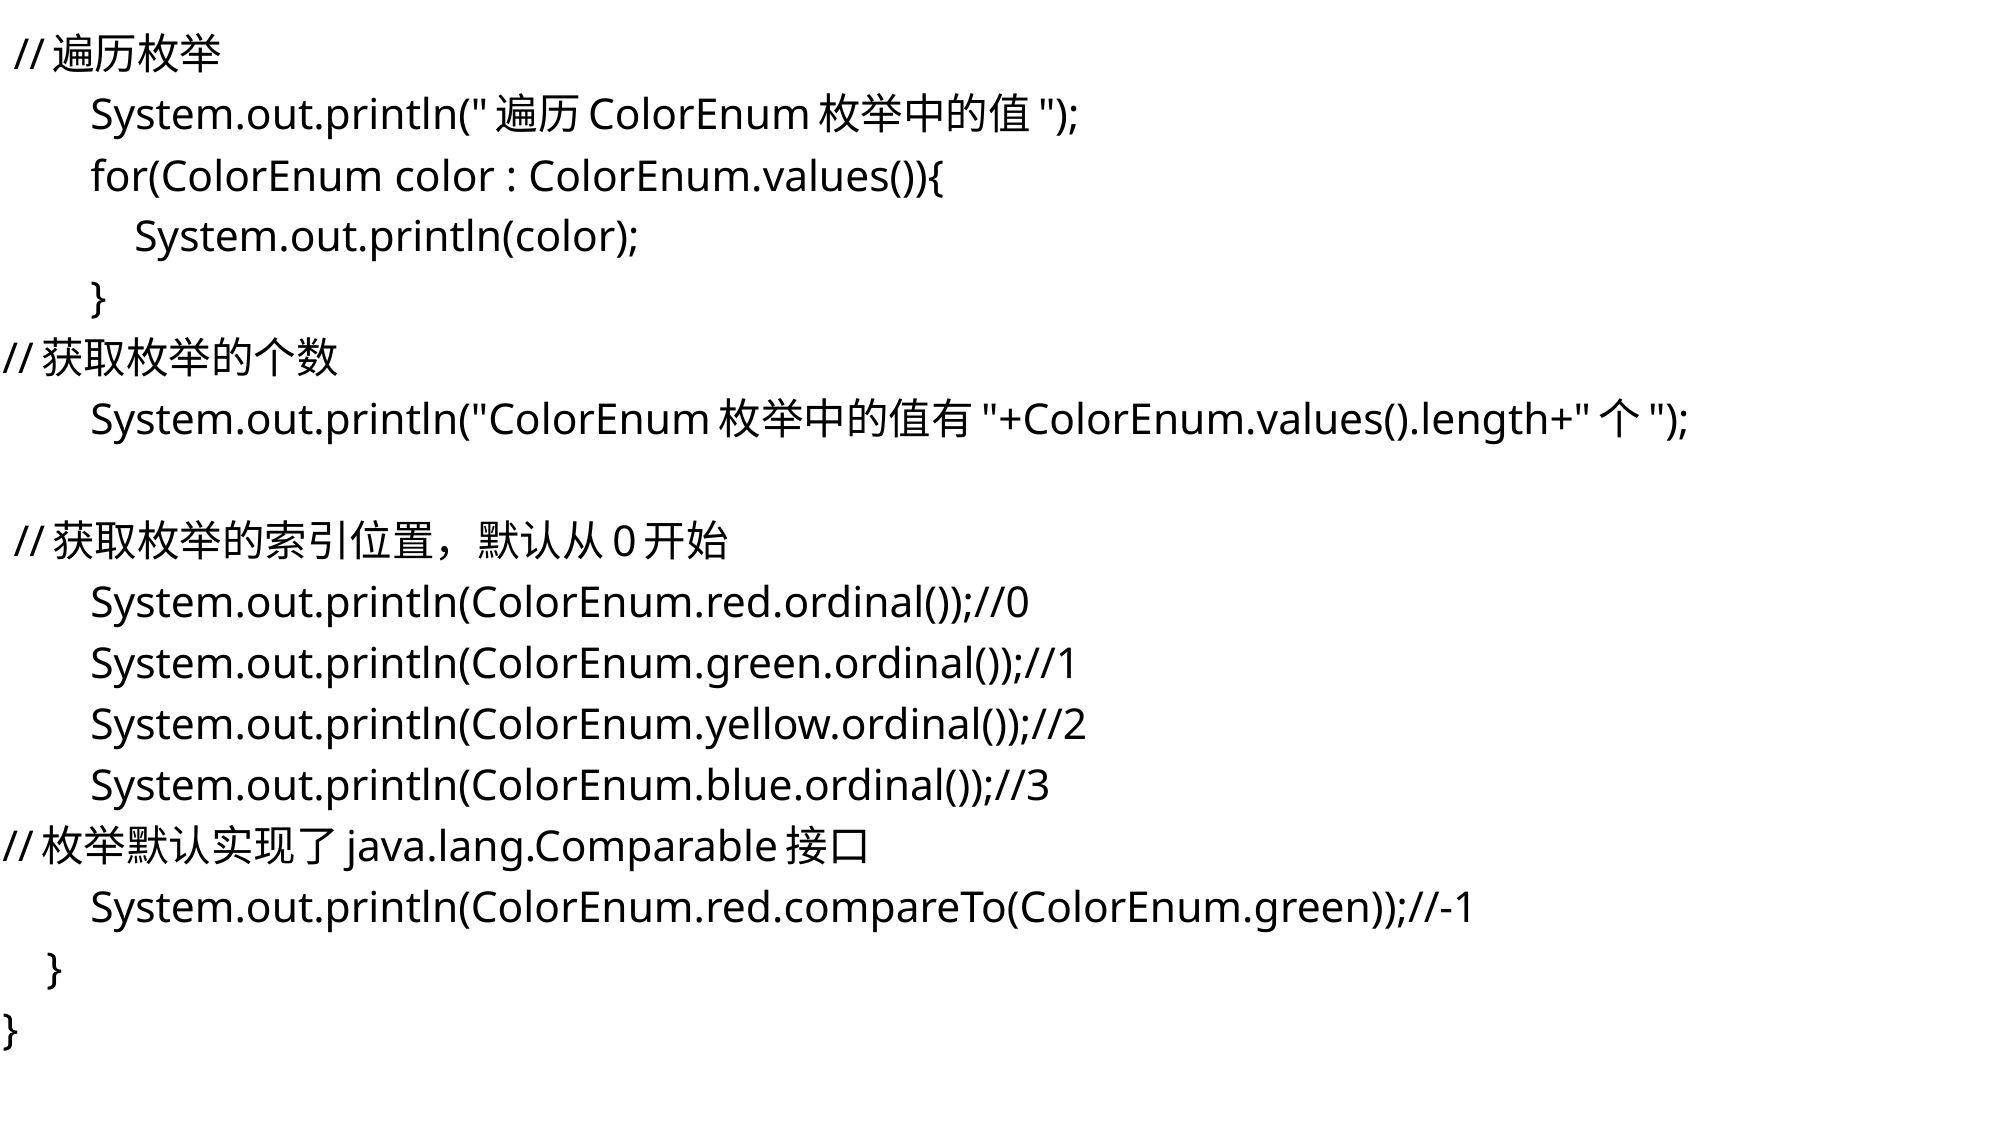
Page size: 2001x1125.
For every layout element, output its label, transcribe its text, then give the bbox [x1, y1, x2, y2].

list //遍历枚举 System.out.println("遍历ColorEnum枚举中的值"); for(ColorEnum color : ColorEnum.values()){ System.out.println(color); } //获取枚举的个数 System.out.println("ColorEnum枚举中的值有"+ColorEnum.values().length+"个"); //获取枚举的索引位置，默认从0开始 System.out.println(ColorEnum.red.ordinal());//0 System.out.println(ColorEnum.green.ordinal());//1 System.out.println(ColorEnum.yellow.ordinal());//2 System.out.println(ColorEnum.blue.ordinal());//3 //枚举默认实现了java.lang.Comparable接口 System.out.println(ColorEnum.red.compareTo(ColorEnum.green));//-1 } } [0, 24, 1983, 1074]
